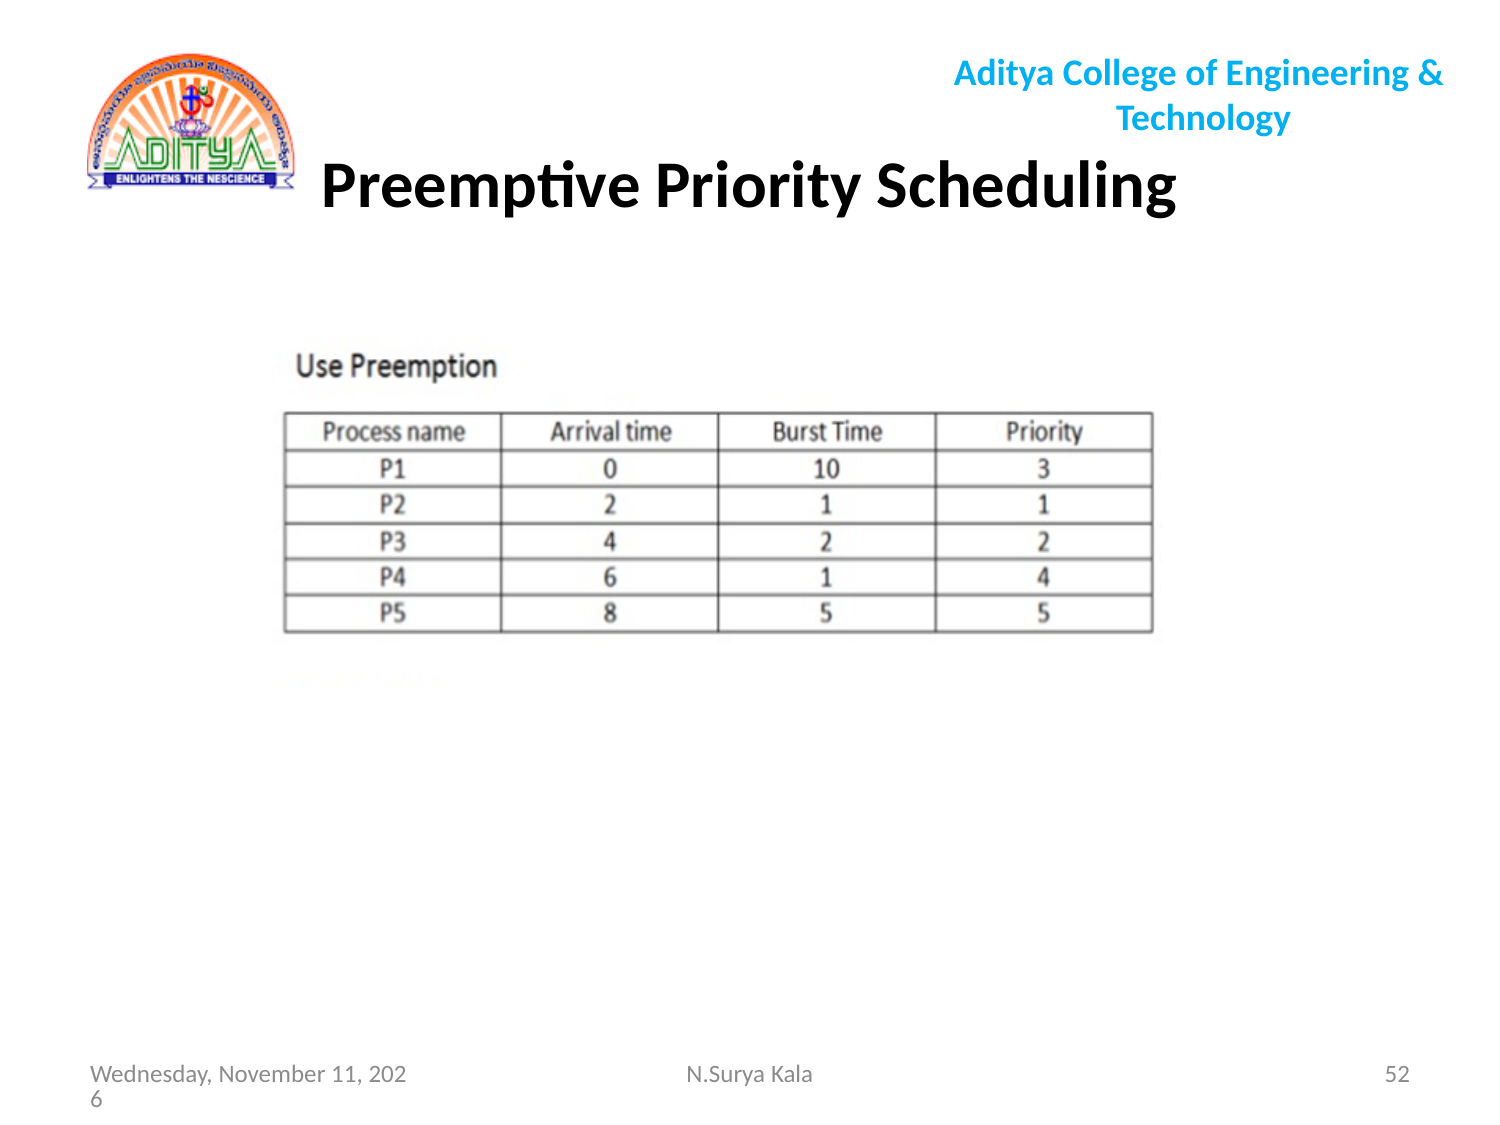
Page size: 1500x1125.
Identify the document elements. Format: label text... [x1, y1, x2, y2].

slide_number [75, 1042, 425, 1103]
footer N.Surya Kala [512, 1042, 988, 1103]
text_box Aditya College of Engineering & Technology [939, 40, 1460, 146]
slide_number 52 [1074, 1042, 1425, 1103]
picture [87, 49, 304, 198]
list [237, 337, 1288, 688]
title Preemptive Priority Scheduling [75, 87, 1425, 275]
